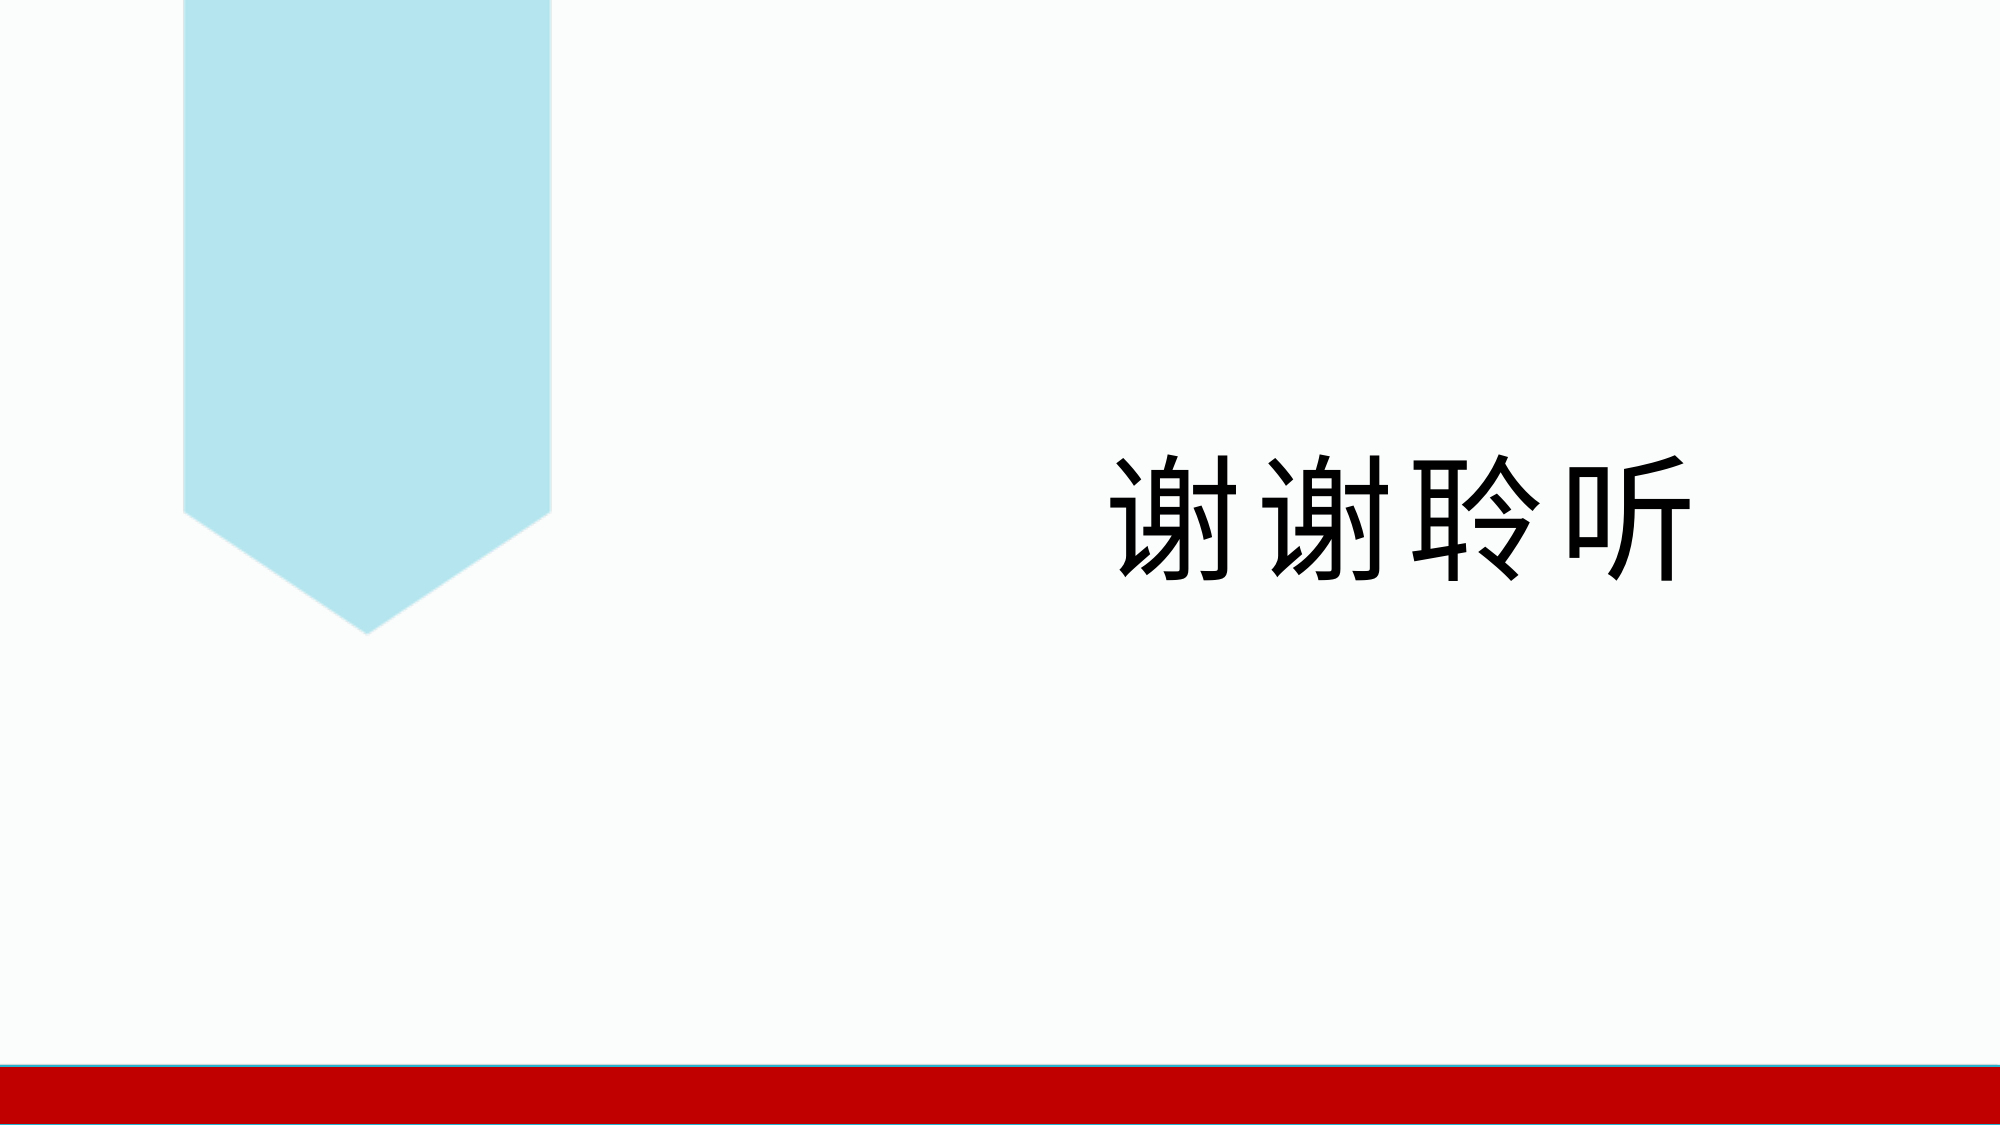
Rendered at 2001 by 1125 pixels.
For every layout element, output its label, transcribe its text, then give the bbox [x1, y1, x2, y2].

text_box [0, 1065, 2000, 1125]
picture [0, 0, 2000, 1065]
title 谢谢聆听 [1104, 419, 1855, 612]
